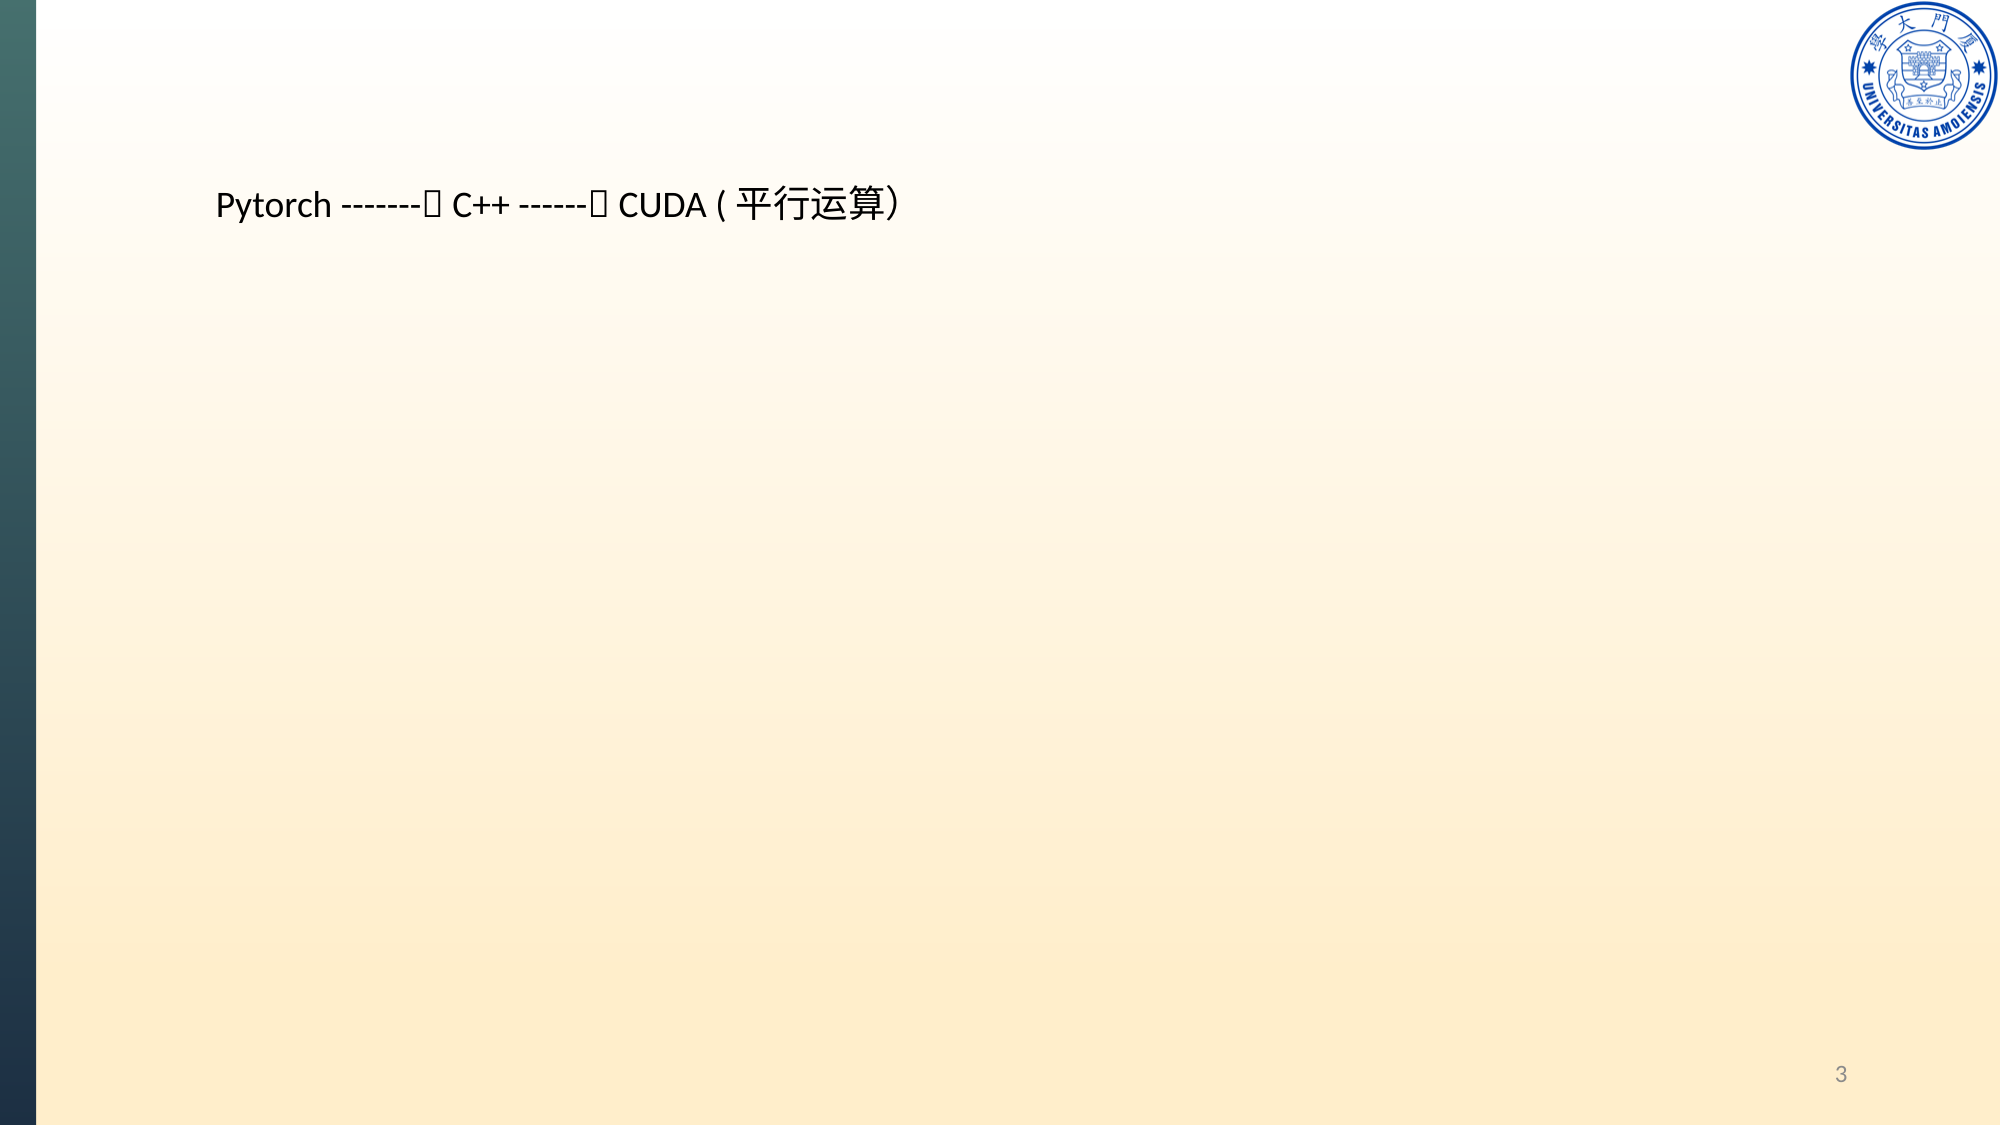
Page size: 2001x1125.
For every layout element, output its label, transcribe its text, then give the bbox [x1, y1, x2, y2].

picture [1847, 0, 2000, 152]
text_box Pytorch ------- C++ ------ CUDA (平行运算） [201, 172, 1188, 233]
text_box [0, 0, 37, 1125]
slide_number 3 [1412, 1042, 1863, 1103]
